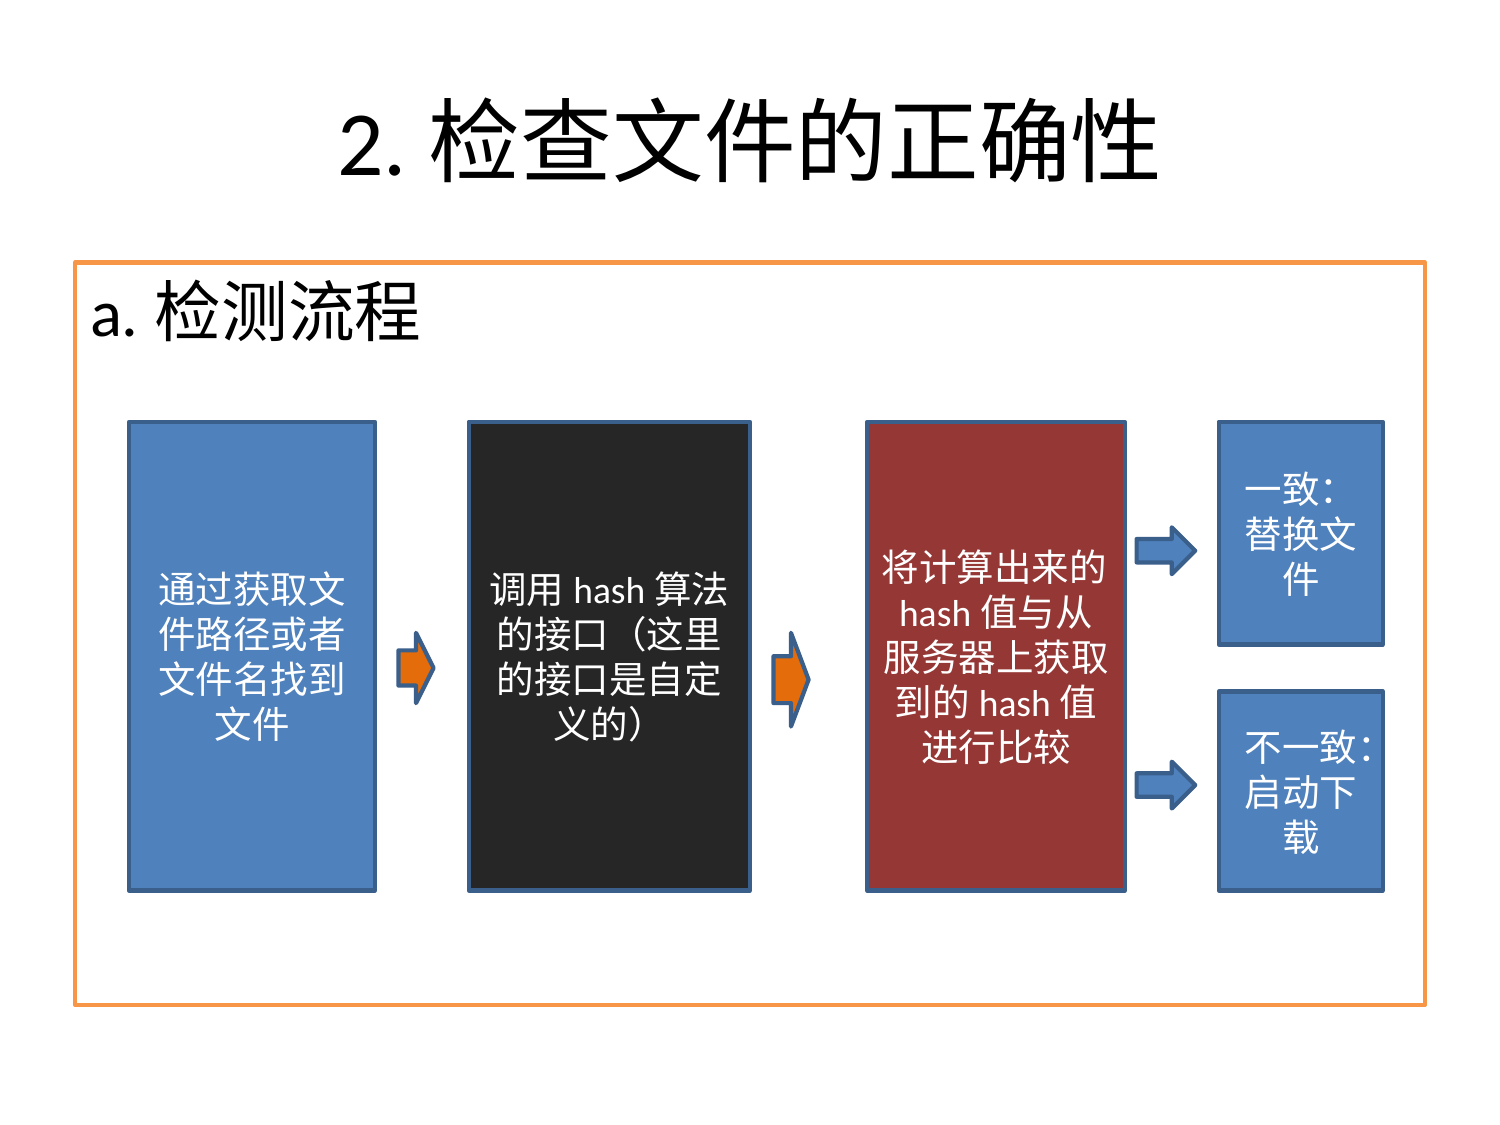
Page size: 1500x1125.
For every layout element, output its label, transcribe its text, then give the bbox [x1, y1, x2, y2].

text_box [771, 630, 811, 729]
text_box 通过获取文件路径或者文件名找到文件 [127, 420, 377, 893]
text_box [1134, 525, 1198, 577]
text_box 将计算出来的hash值与从服务器上获取到的hash值进行比较 [865, 420, 1127, 893]
text_box [396, 630, 436, 706]
text_box 调用hash算法的接口（这里的接口是自定义的） [467, 420, 752, 893]
text_box 一致：替换文件 [1217, 420, 1385, 647]
text_box 不一致：启动下载 [1217, 689, 1385, 893]
list a.检测流程 [73, 260, 1427, 1007]
text_box [1134, 759, 1198, 811]
title 2.检查文件的正确性 [75, 45, 1425, 233]
